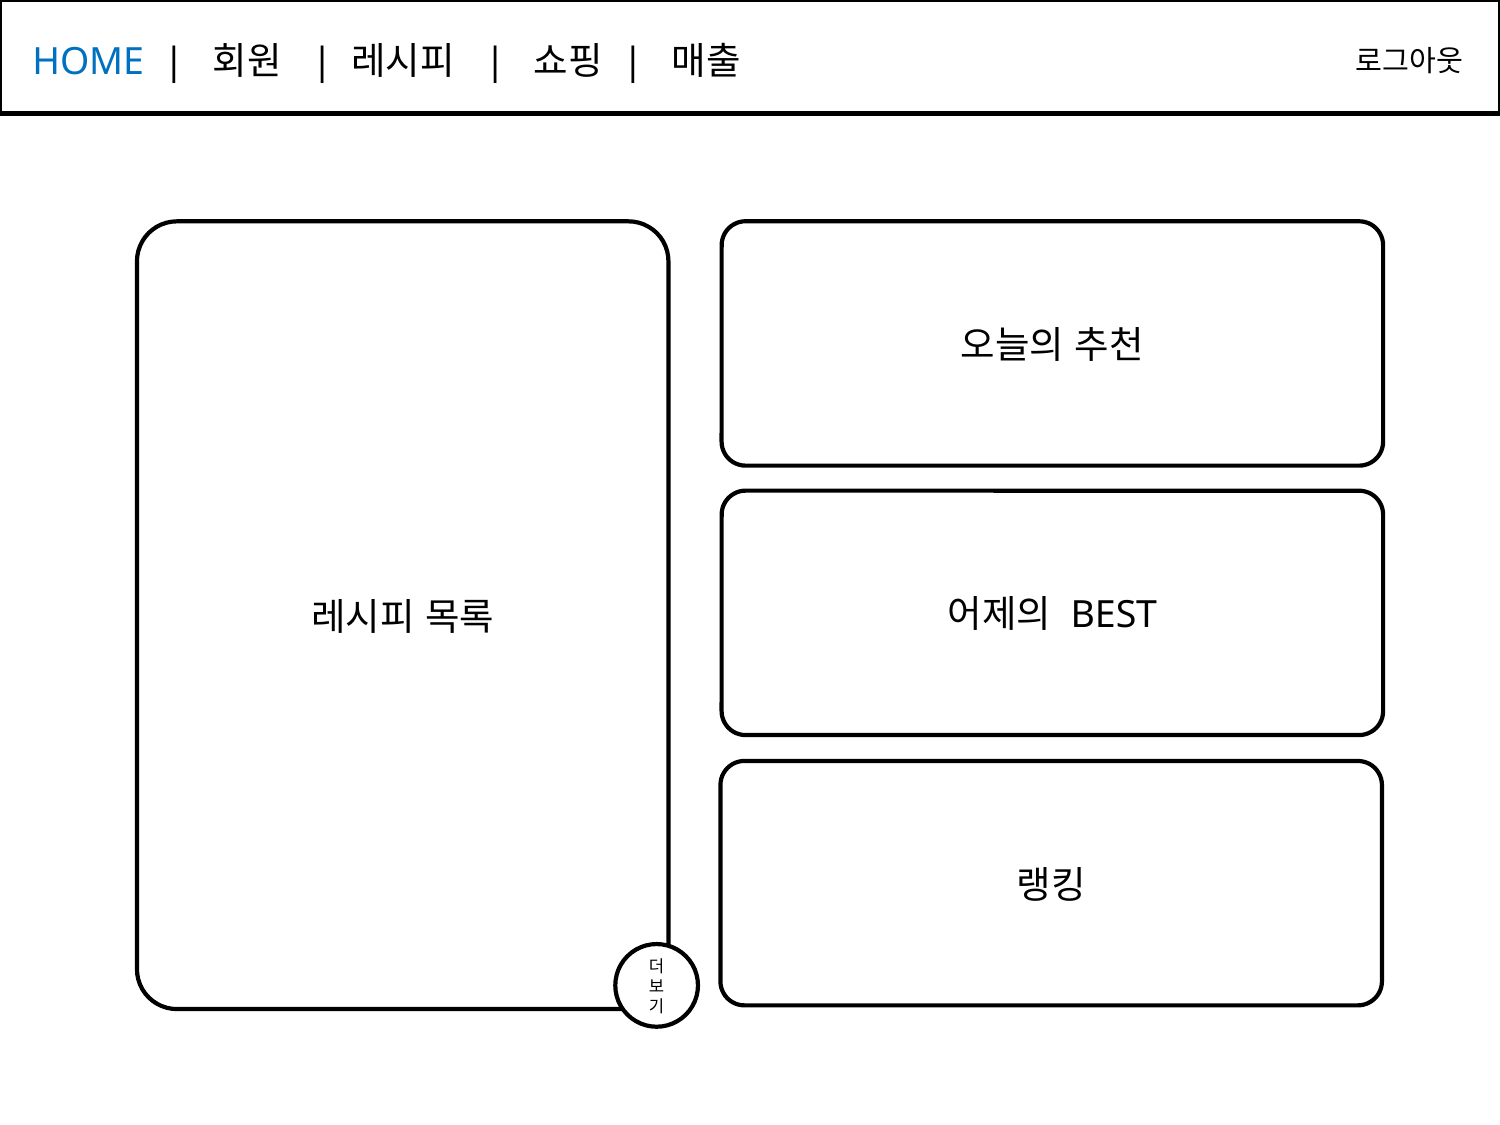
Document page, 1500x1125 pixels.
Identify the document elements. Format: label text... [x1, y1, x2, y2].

text_box 로그아웃 [1340, 34, 1500, 85]
text_box 랭킹 [718, 758, 1385, 1008]
text_box 어제의 BEST [719, 488, 1386, 738]
text_box 레시피 목록 [134, 219, 671, 1012]
text_box [0, 0, 1500, 116]
text_box 더보기 [613, 941, 701, 1029]
text_box HOME | 회원 | 레시피 | 쇼핑 | 매출 [17, 29, 1022, 90]
text_box 오늘의 추천 [719, 219, 1386, 468]
